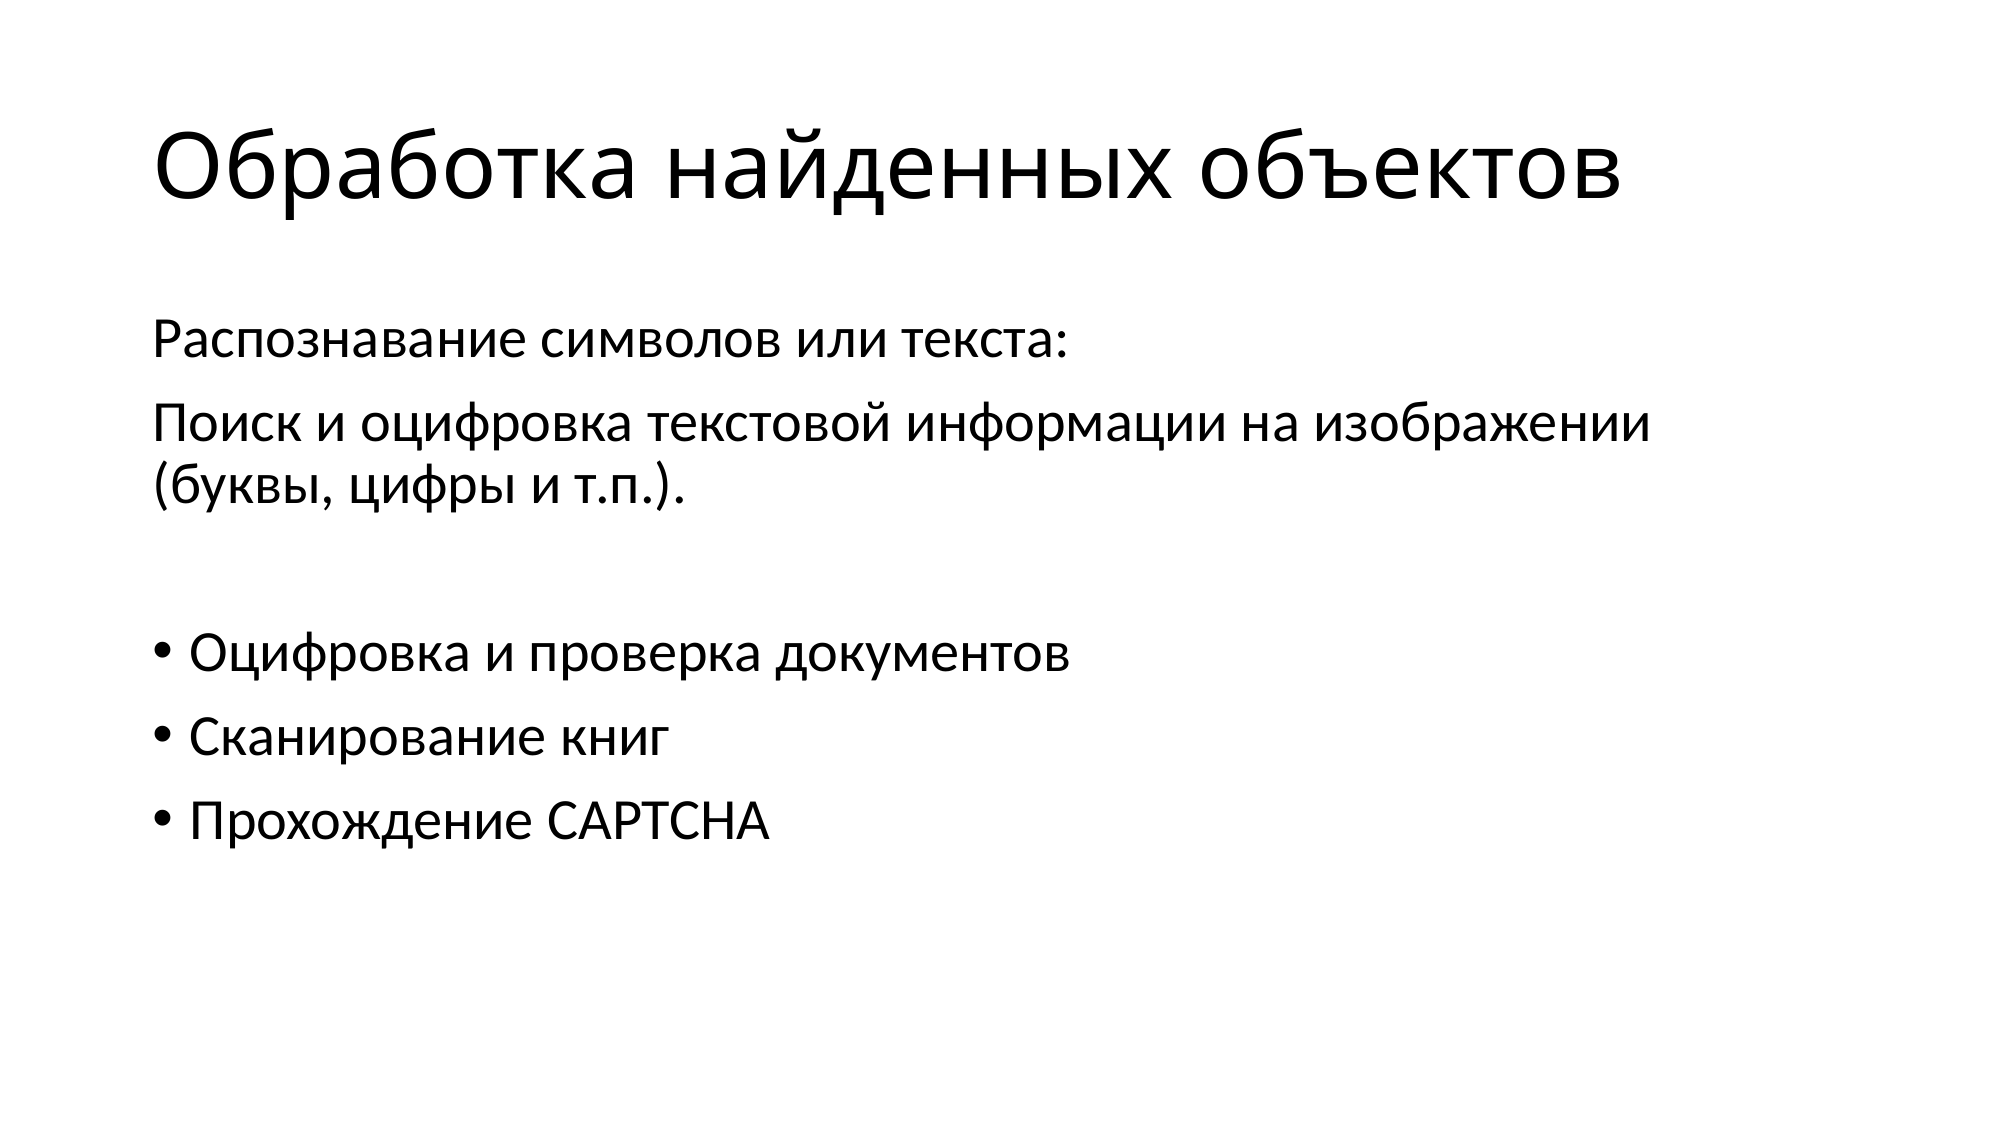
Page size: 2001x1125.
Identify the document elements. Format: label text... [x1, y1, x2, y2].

title Обработка найденных объектов [137, 59, 1863, 278]
list Распознавание символов или текста: Поиск и оцифровка текстовой информации на изображении (буквы, цифры и т.п.). Оцифровка и проверка документов Сканирование книг Прохождение CAPTCHA [137, 299, 1863, 1014]
